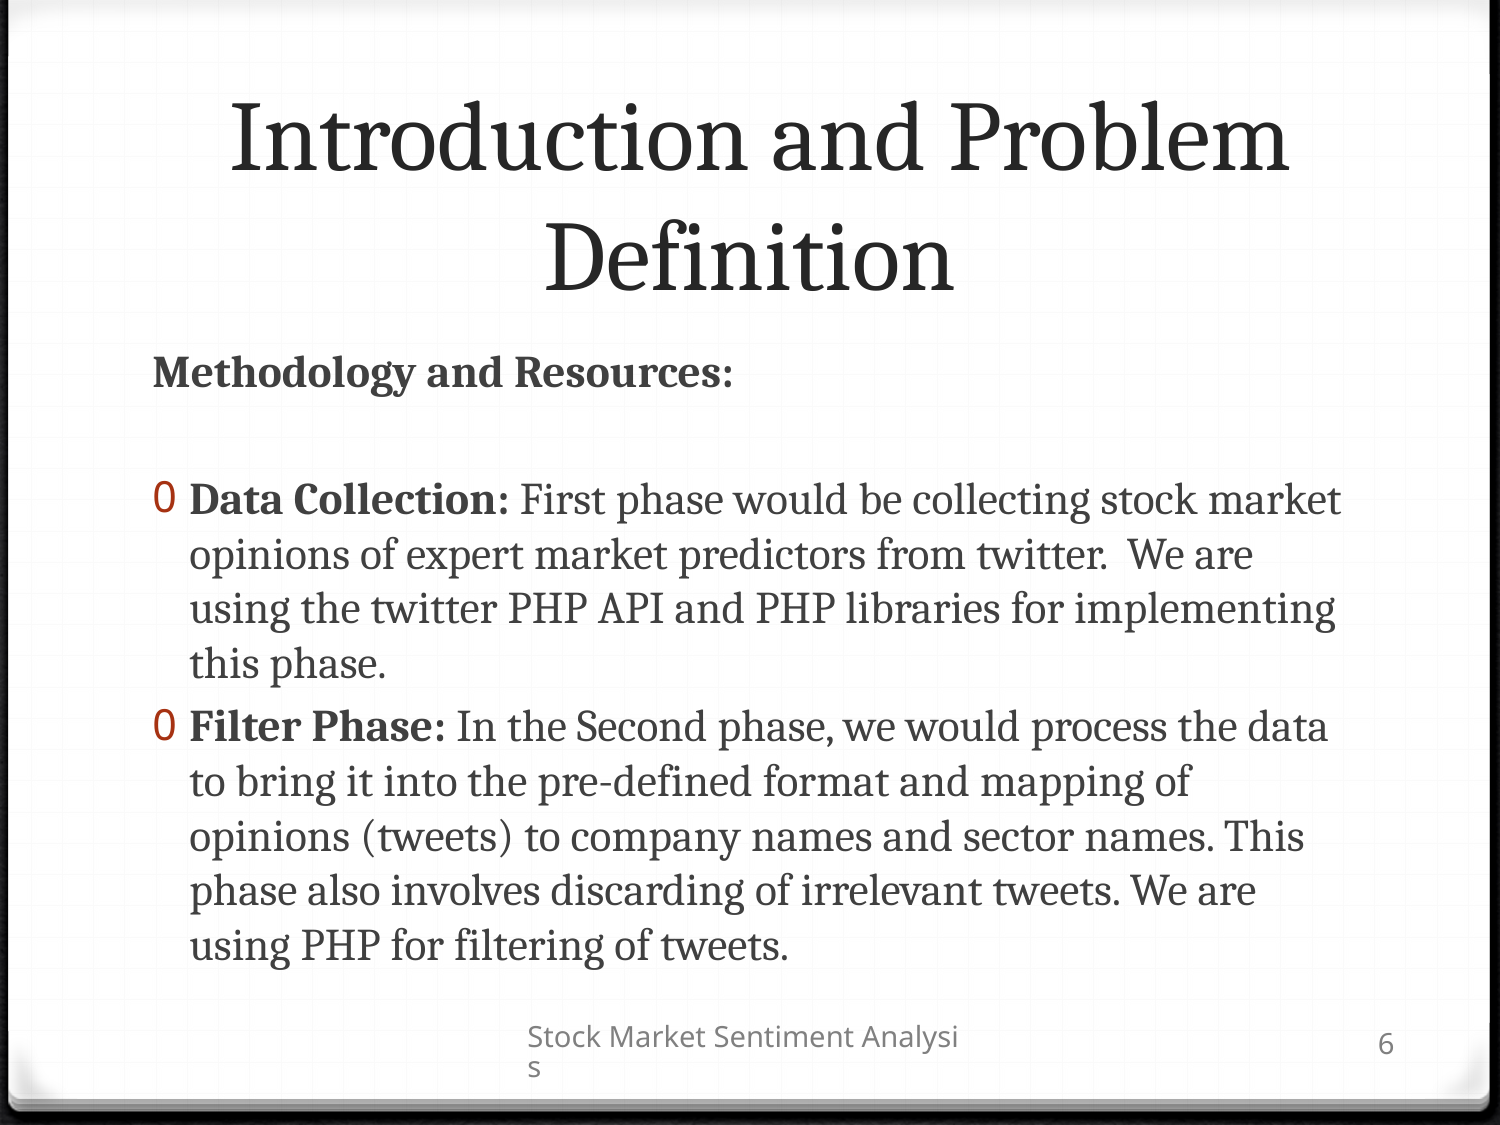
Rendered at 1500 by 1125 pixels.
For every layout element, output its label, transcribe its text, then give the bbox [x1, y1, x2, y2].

footer Stock Market Sentiment Analysis [512, 1008, 988, 1069]
title Introduction and Problem Definition [90, 71, 1410, 309]
picture [0, 0, 1500, 1125]
list Methodology and Resources: Data Collection: First phase would be collecting stock market opinions of expert market predictors from twitter. We are using the twitter PHP API and PHP libraries for implementing this phase. Filter Phase: In the Second phase, we would process the data to bring it into the pre-defined format and mapping of opinions (tweets) to company names and sector names. This phase also involves discarding of irrelevant tweets. We are using PHP for filtering of tweets. [137, 334, 1363, 983]
slide_number 6 [1059, 1015, 1410, 1075]
